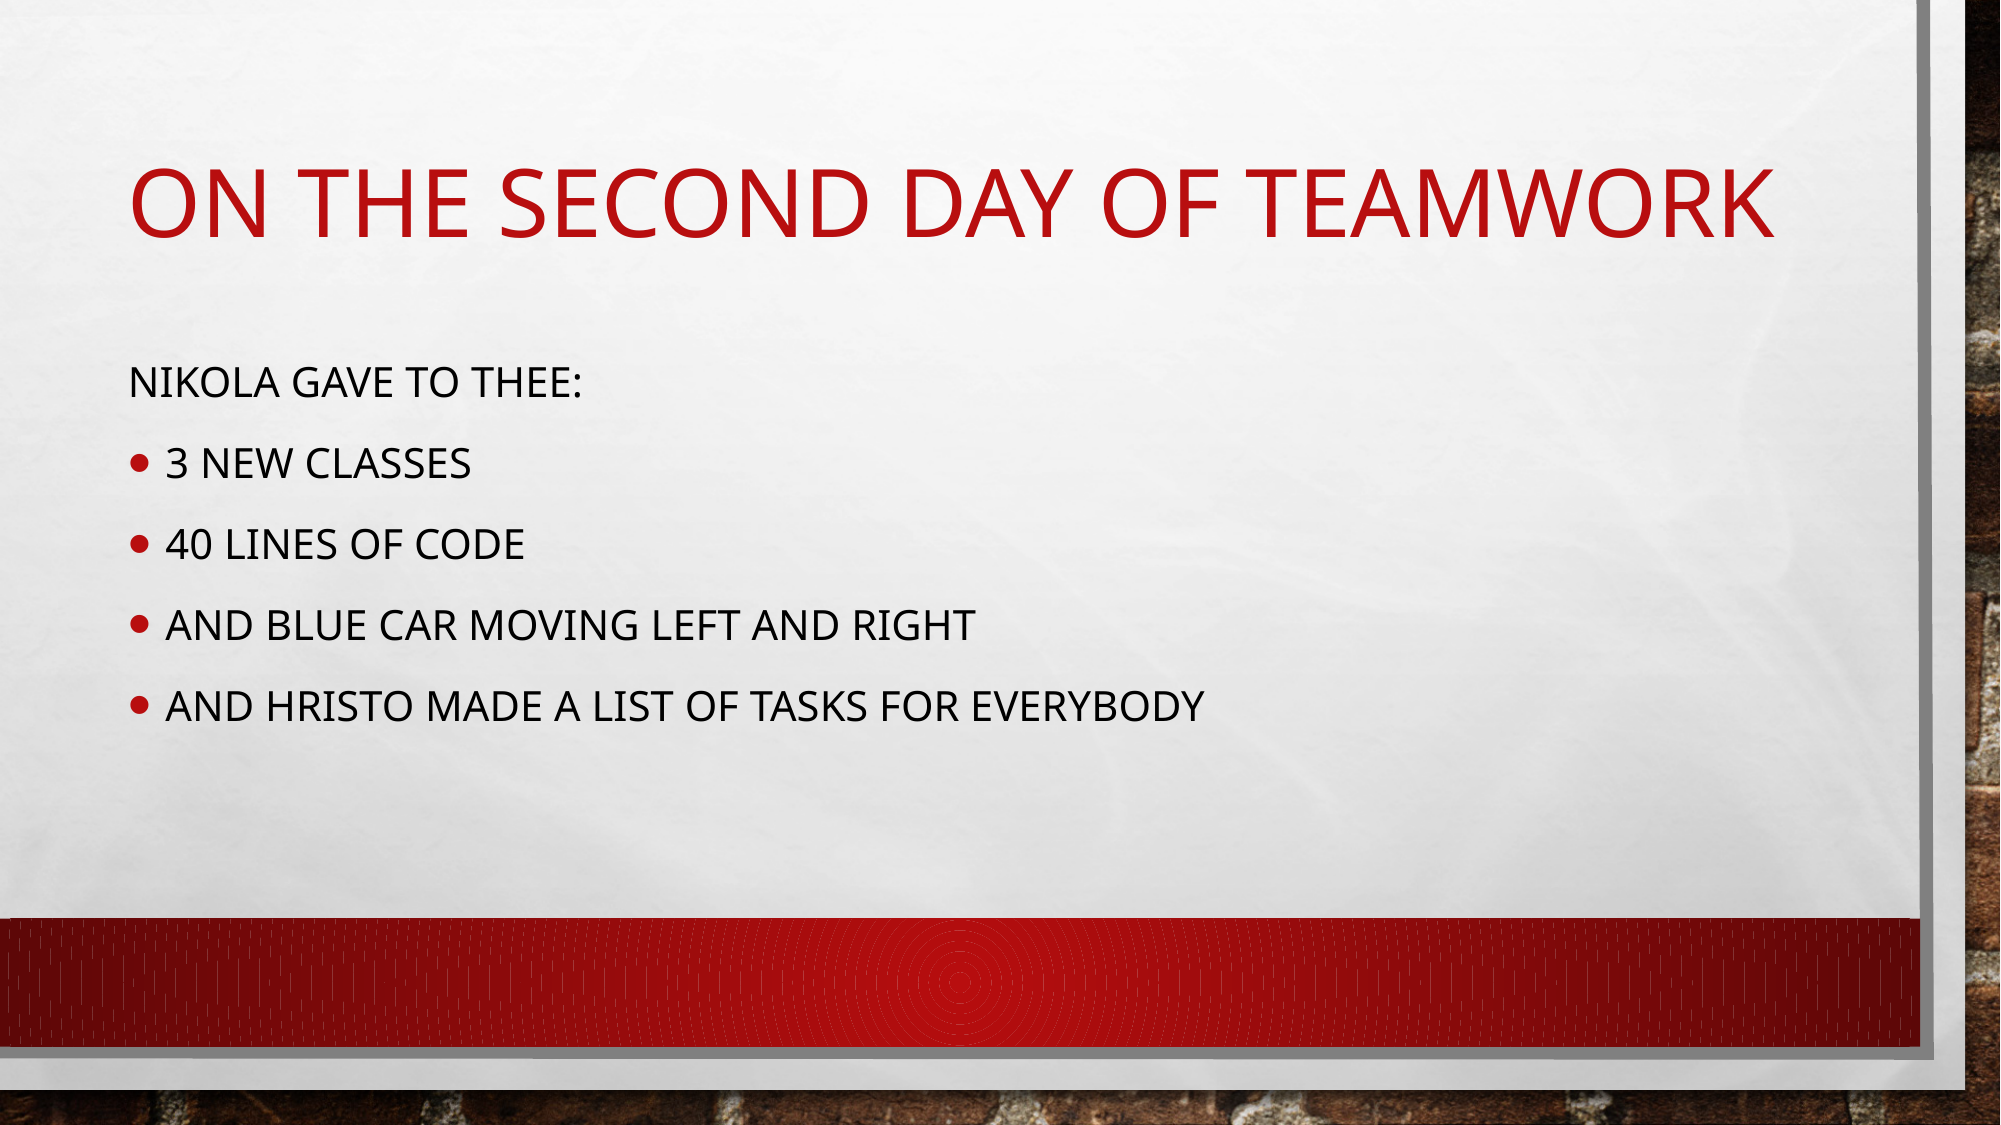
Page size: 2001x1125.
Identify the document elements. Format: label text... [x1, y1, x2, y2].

title On the second day of teamwork [112, 112, 1818, 266]
picture [0, 0, 2000, 1125]
list Nikola gave to thee: 3 new classes 40 lines of code And blue car moving left and right And hristo made a list of tasks for everybody [112, 266, 1818, 810]
